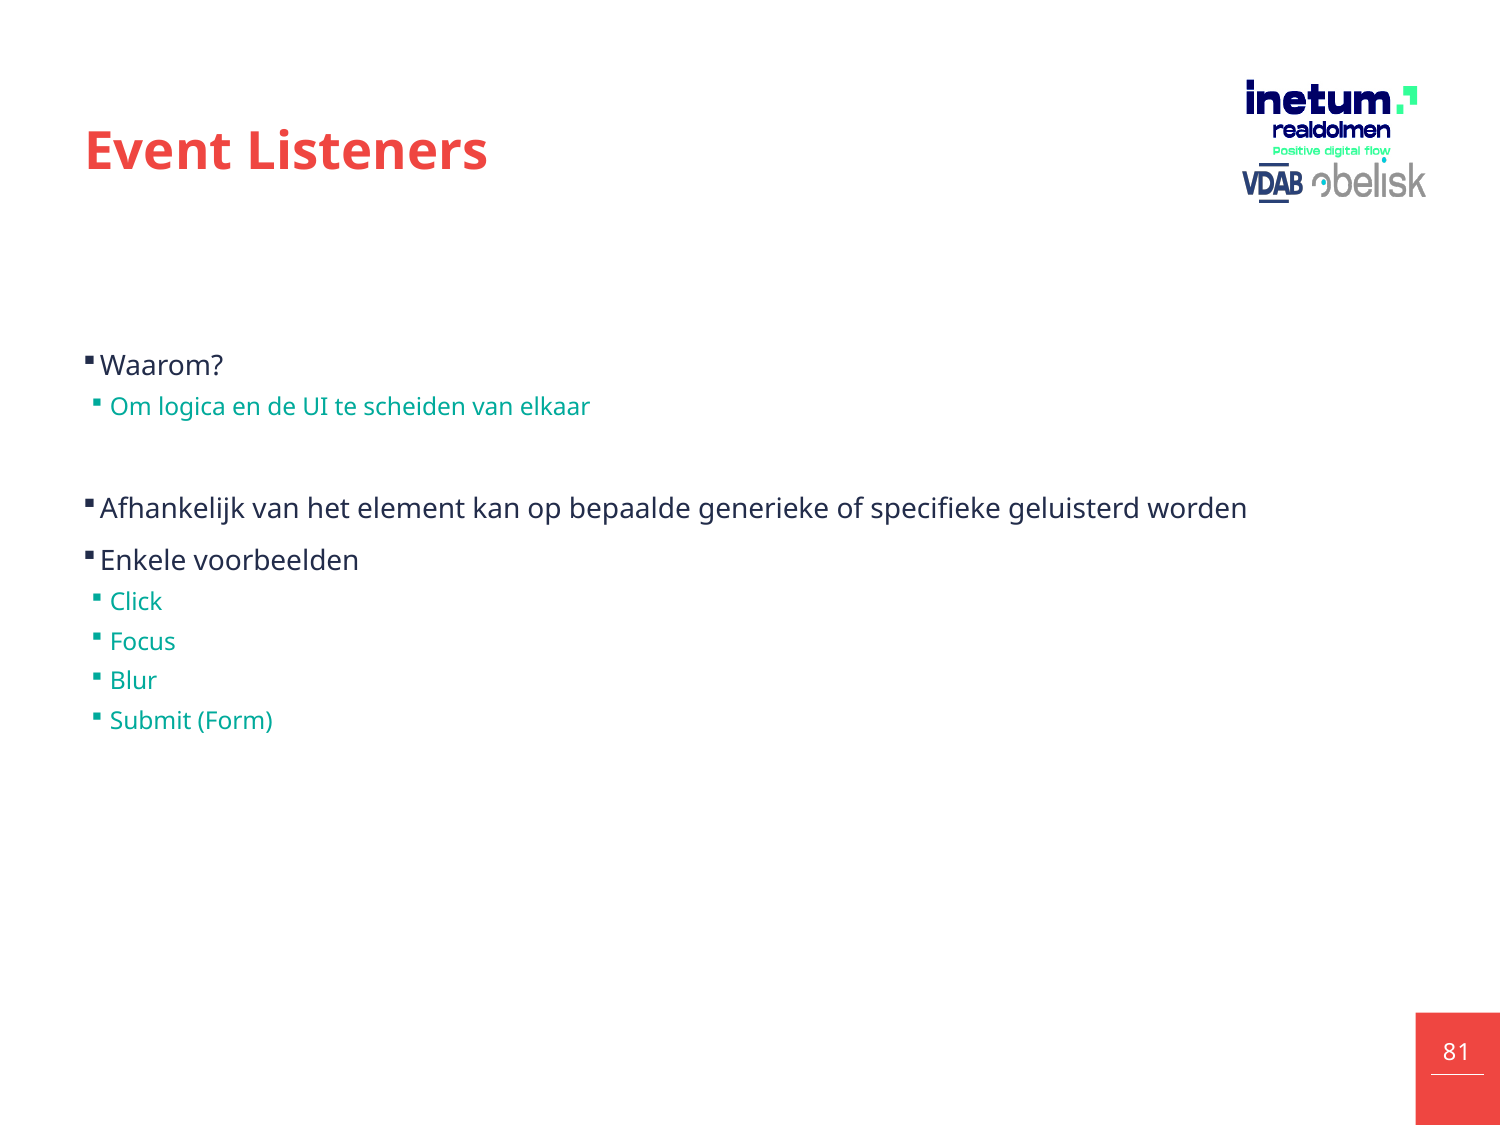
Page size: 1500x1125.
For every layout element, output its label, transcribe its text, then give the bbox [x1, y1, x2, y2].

title Event Listeners [83, 114, 1229, 181]
picture [1233, 52, 1431, 203]
list Waarom? Om logica en de UI te scheiden van elkaar Afhankelijk van het element kan op bepaalde generieke of specifieke geluisterd worden Enkele voorbeelden Click Focus Blur Submit (Form) [83, 326, 1400, 736]
